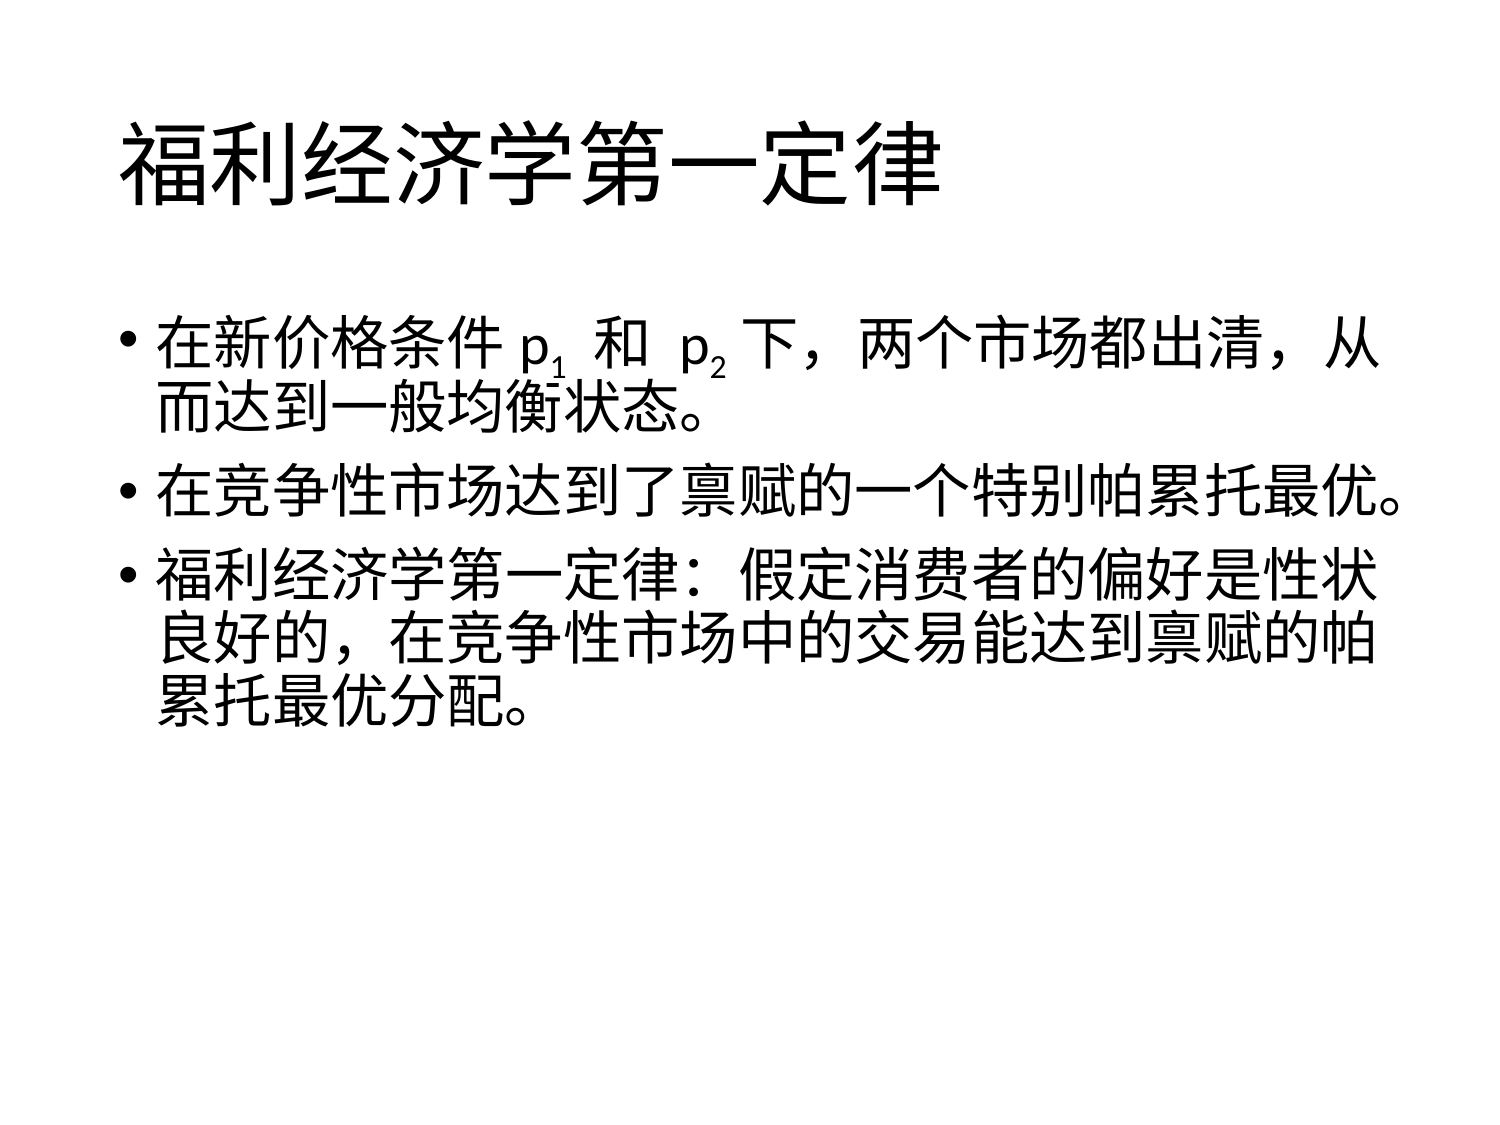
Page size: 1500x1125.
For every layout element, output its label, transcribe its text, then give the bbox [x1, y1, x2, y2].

list 在新价格条件p1 和 p2下，两个市场都出清，从而达到一般均衡状态。 在竞争性市场达到了禀赋的一个特别帕累托最优。 福利经济学第一定律：假定消费者的偏好是性状良好的，在竞争性市场中的交易能达到禀赋的帕累托最优分配。 [103, 299, 1397, 1014]
title 福利经济学第一定律 [103, 59, 1397, 278]
